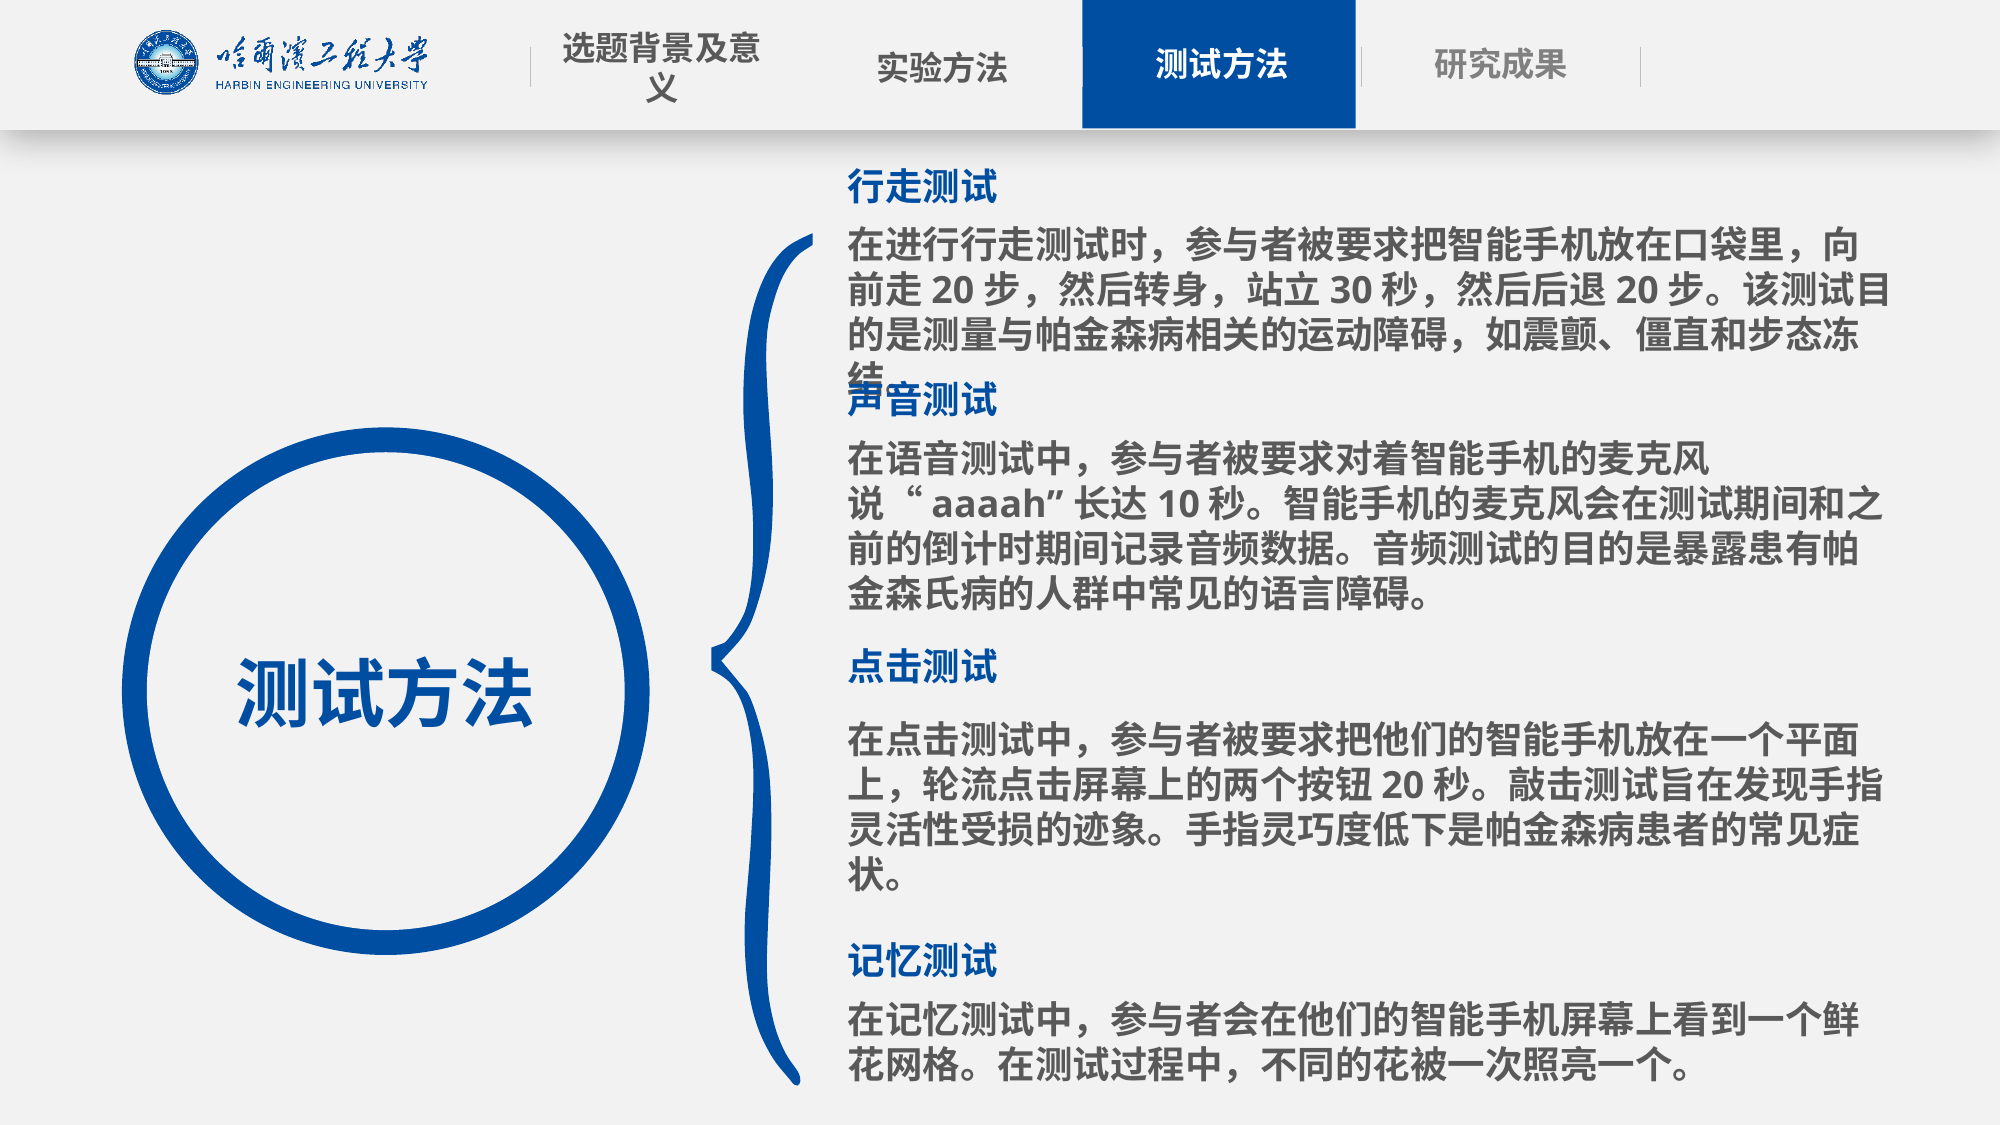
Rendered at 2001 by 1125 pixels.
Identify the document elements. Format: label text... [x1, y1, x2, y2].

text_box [832, 930, 1912, 1095]
text_box 实验方法 [832, 38, 1054, 95]
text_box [121, 427, 650, 955]
text_box 测试方法 [1111, 35, 1333, 91]
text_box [832, 155, 1912, 366]
picture [119, 19, 442, 106]
text_box [0, 0, 2000, 131]
text_box [1081, 0, 1357, 129]
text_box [832, 635, 1912, 906]
text_box [711, 233, 813, 1086]
text_box 研究成果 [1391, 35, 1612, 91]
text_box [832, 368, 1912, 625]
text_box 选题背景及意义 [551, 19, 773, 115]
